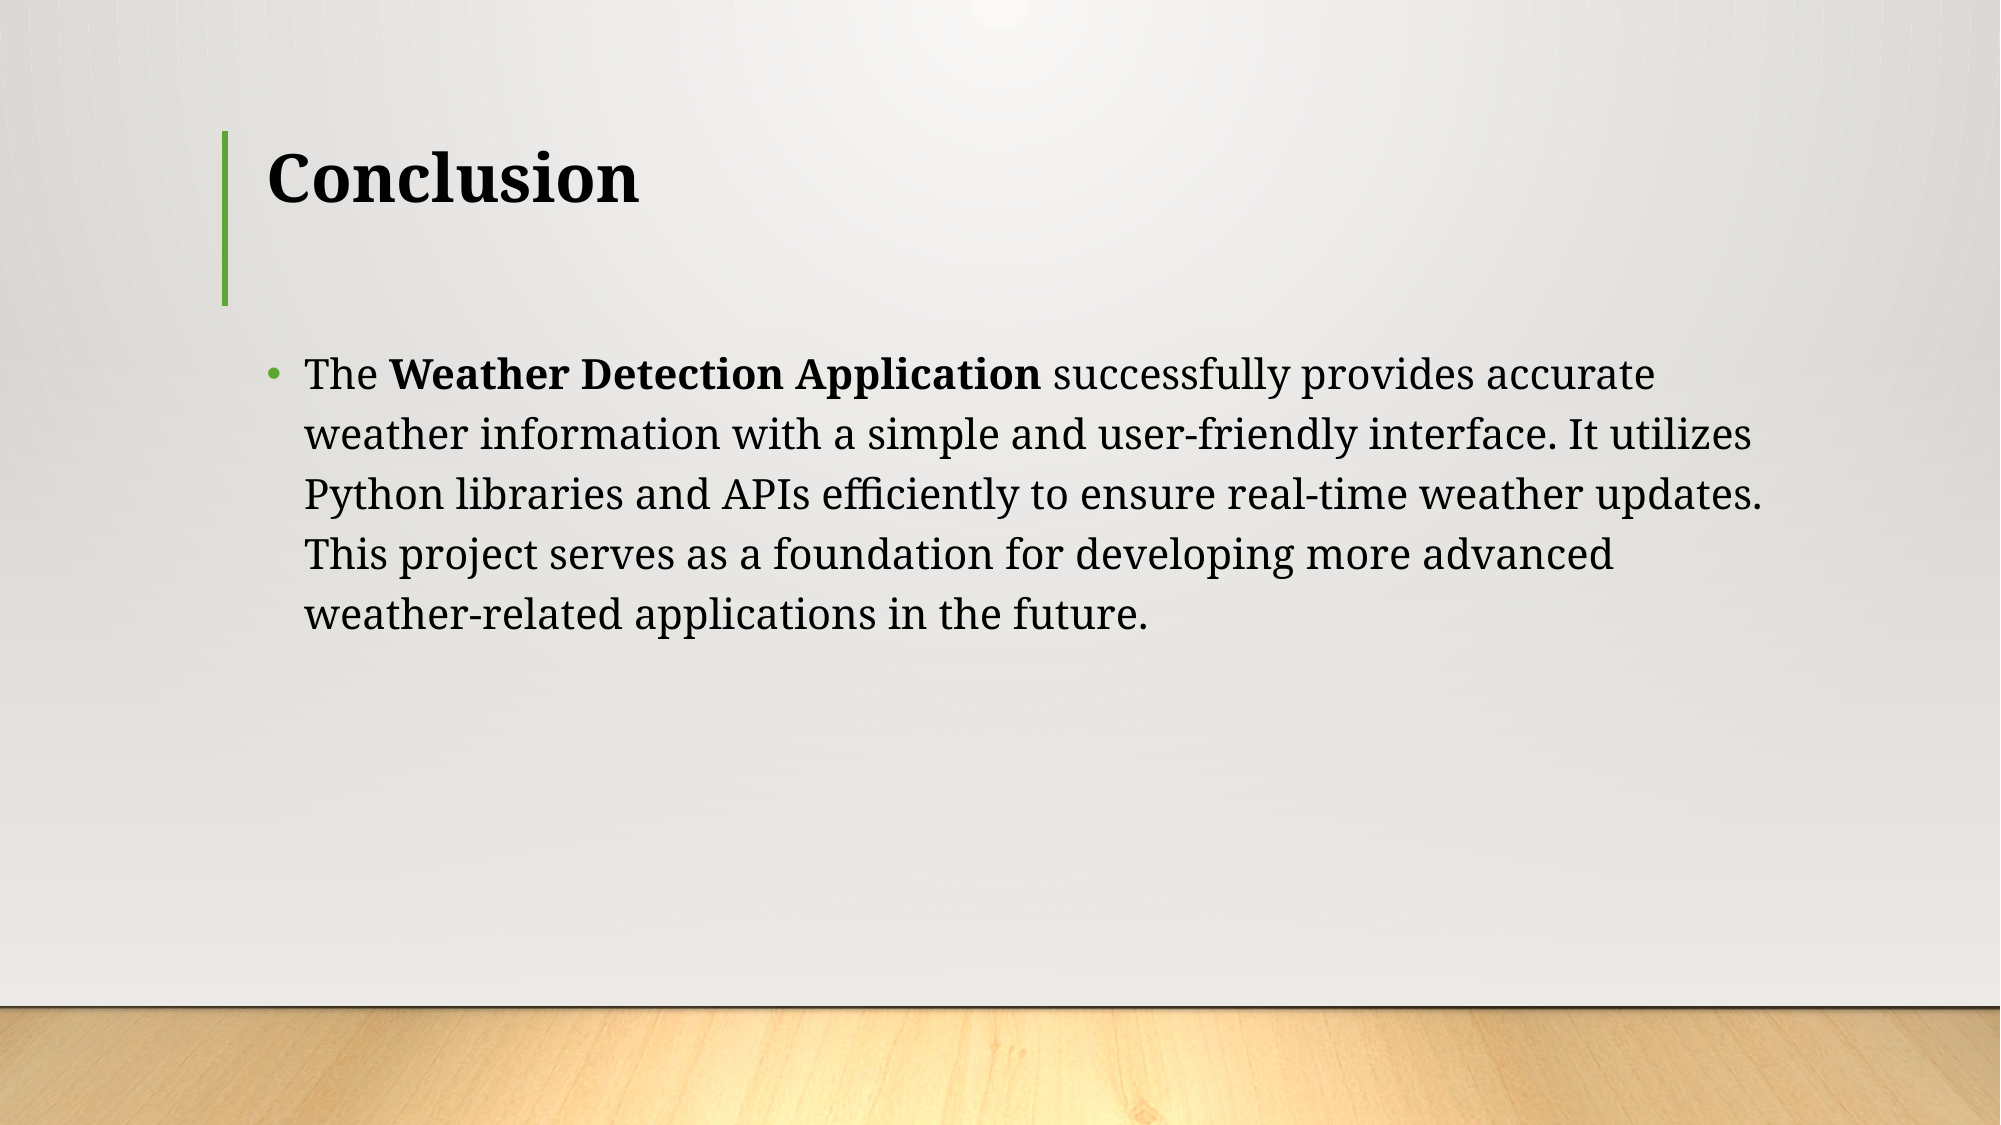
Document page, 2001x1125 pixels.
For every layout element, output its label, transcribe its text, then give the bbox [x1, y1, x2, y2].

title Conclusion [251, 131, 1814, 305]
picture [0, 1006, 2000, 1125]
list The Weather Detection Application successfully provides accurate weather information with a simple and user-friendly interface. It utilizes Python libraries and APIs efficiently to ensure real-time weather updates. This project serves as a foundation for developing more advanced weather-related applications in the future. [251, 330, 1814, 897]
